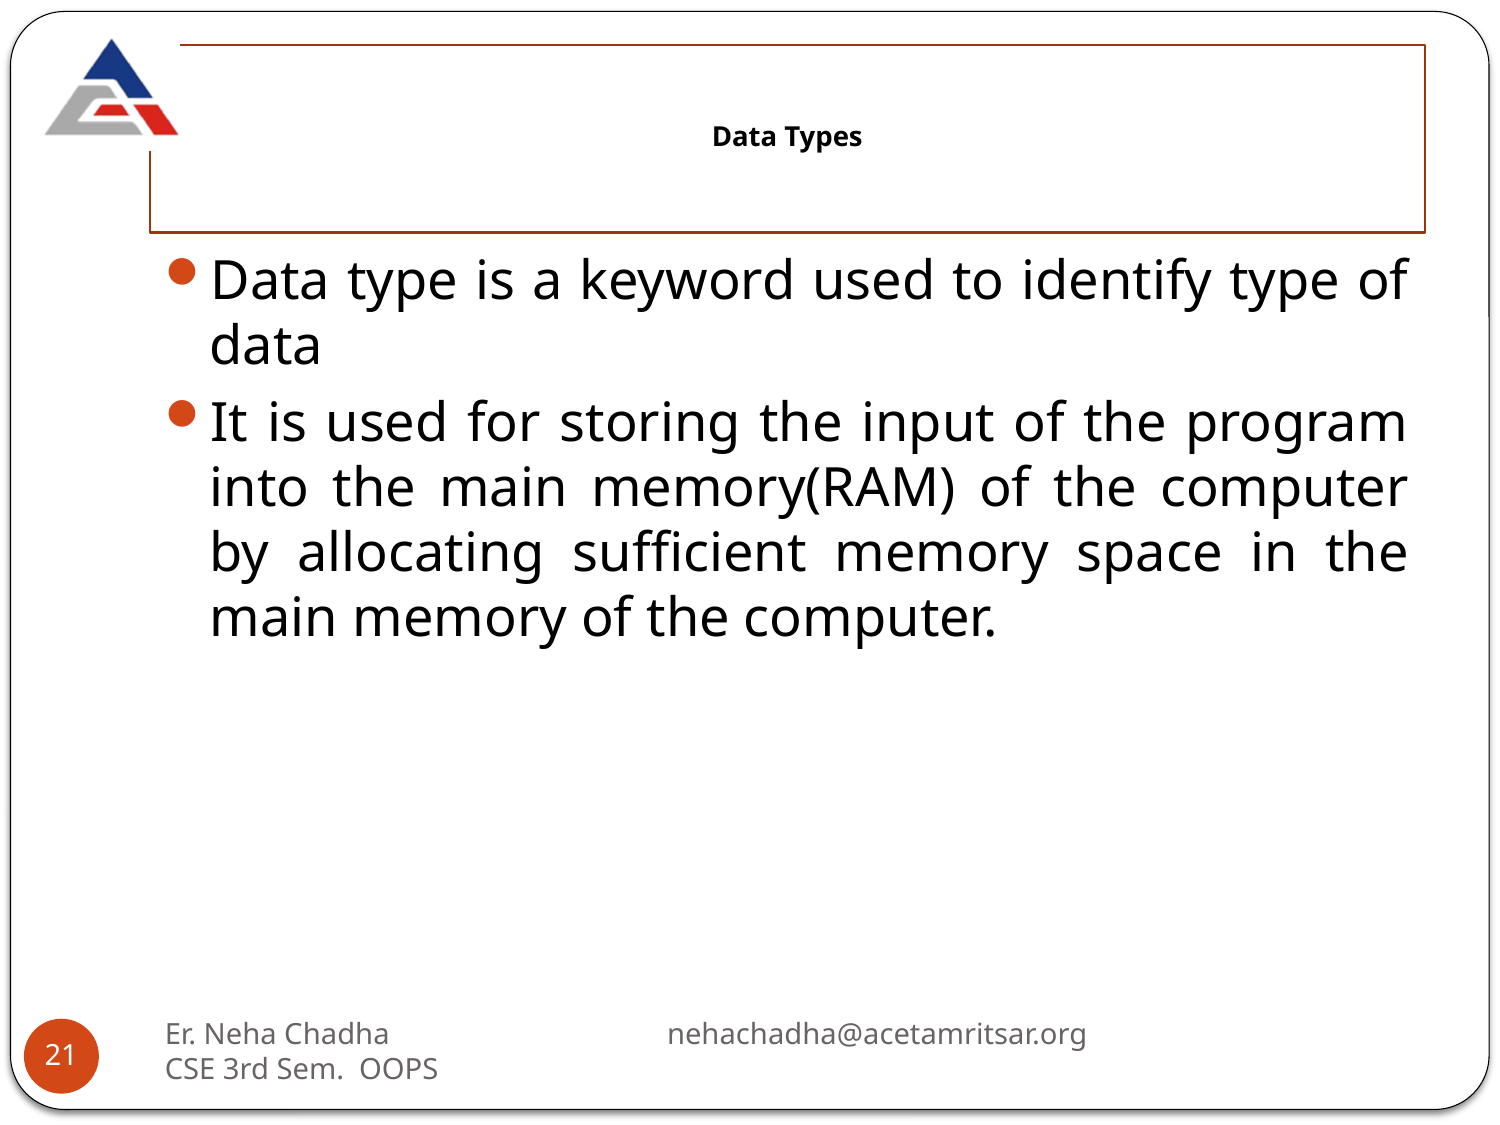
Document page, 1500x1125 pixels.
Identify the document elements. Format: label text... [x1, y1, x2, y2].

footer Er. Neha Chadha nehachadha@acetamritsar.org CSE 3rd Sem. OOPS [150, 1012, 1425, 1088]
slide_number 21 [23, 1018, 99, 1094]
list Data type is a keyword used to identify type of data It is used for storing the input of the program into the main memory(RAM) of the computer by allocating sufficient memory space in the main memory of the computer. [150, 237, 1425, 988]
title Data Types [149, 44, 1426, 234]
picture [40, 34, 180, 151]
